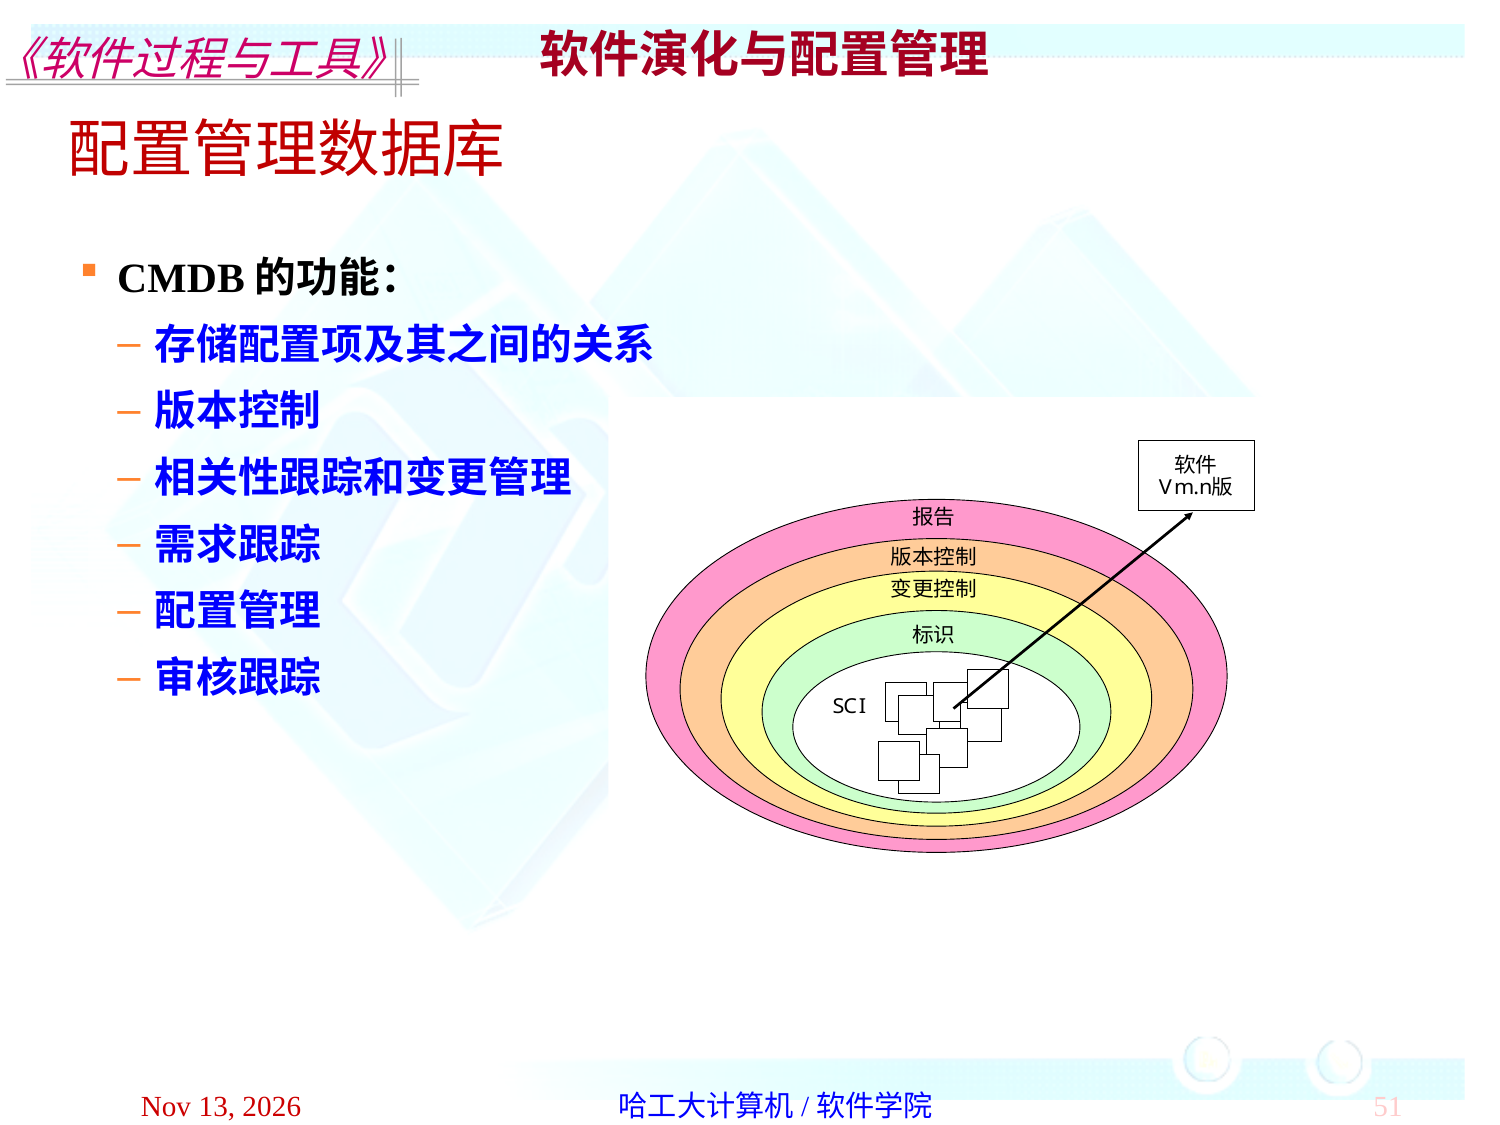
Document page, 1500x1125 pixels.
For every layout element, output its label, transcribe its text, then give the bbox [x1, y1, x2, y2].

text_box 软件演化与配置管理 [389, 15, 1140, 90]
text_box 配置管理数据库 [53, 101, 1447, 209]
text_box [608, 397, 1477, 1020]
text_box CMDB的功能： 存储配置项及其之间的关系 版本控制 相关性跟踪和变更管理 需求跟踪 配置管理 审核跟踪 [64, 243, 1412, 1083]
